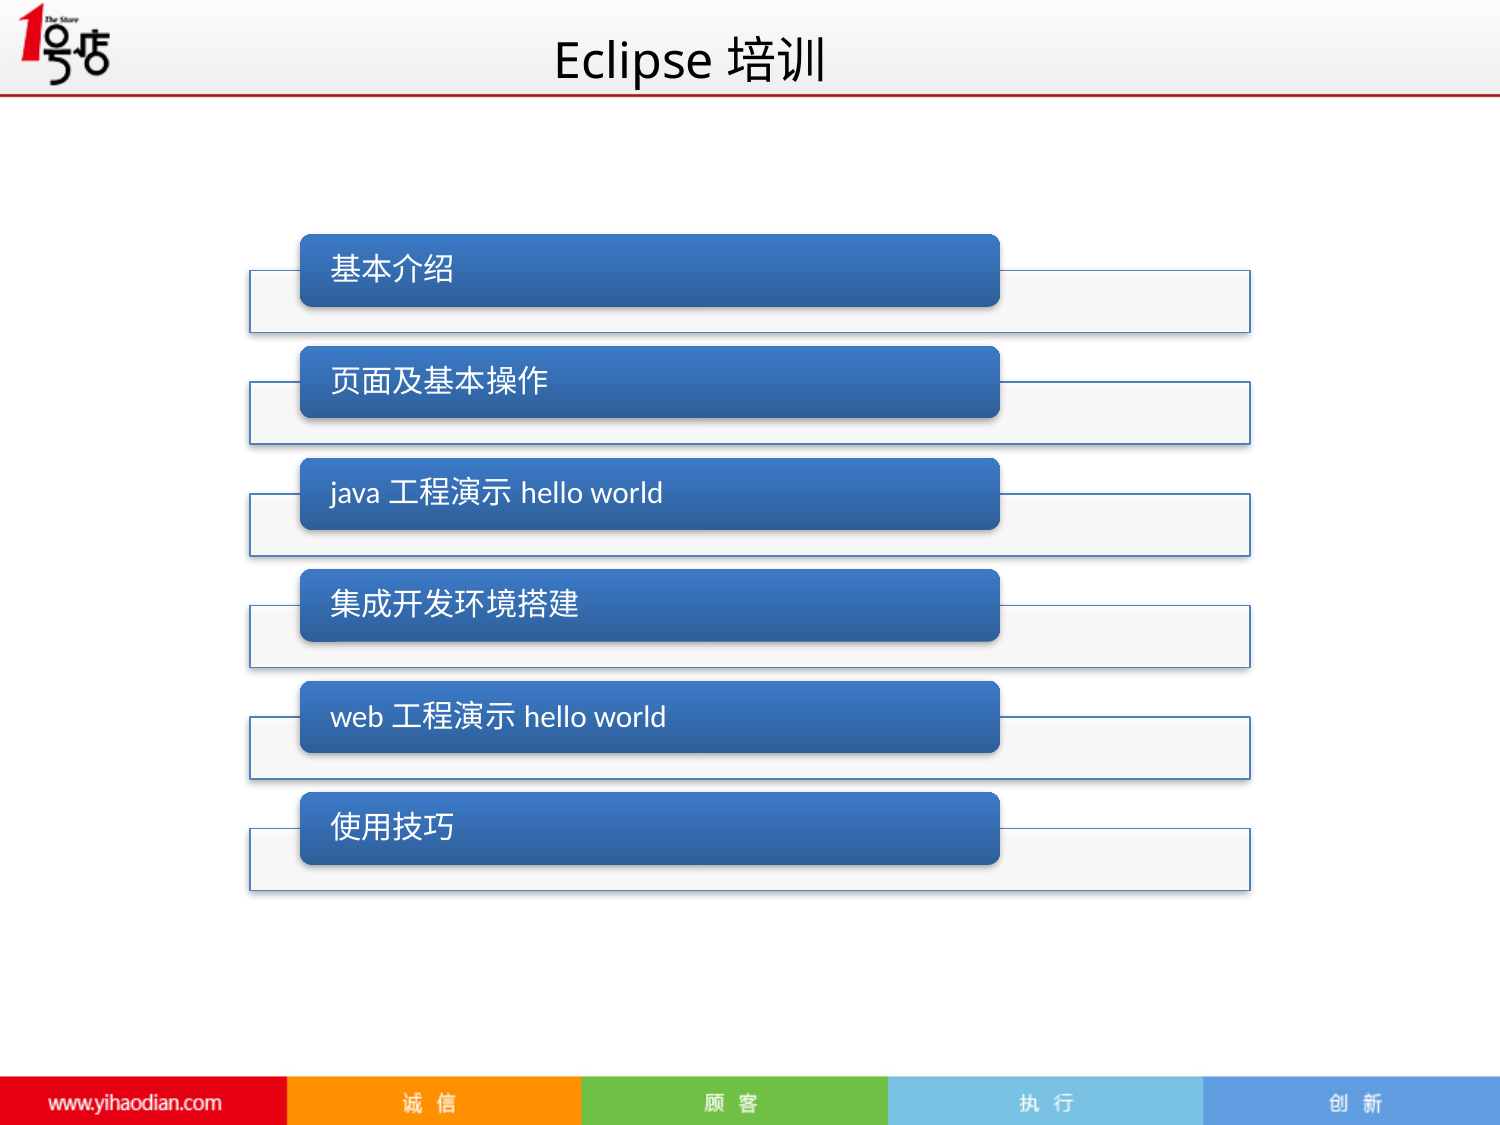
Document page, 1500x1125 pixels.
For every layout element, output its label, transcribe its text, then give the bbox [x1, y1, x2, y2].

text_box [249, 228, 1251, 897]
picture [0, 0, 1500, 1125]
title Eclipse培训 [289, 6, 1091, 111]
